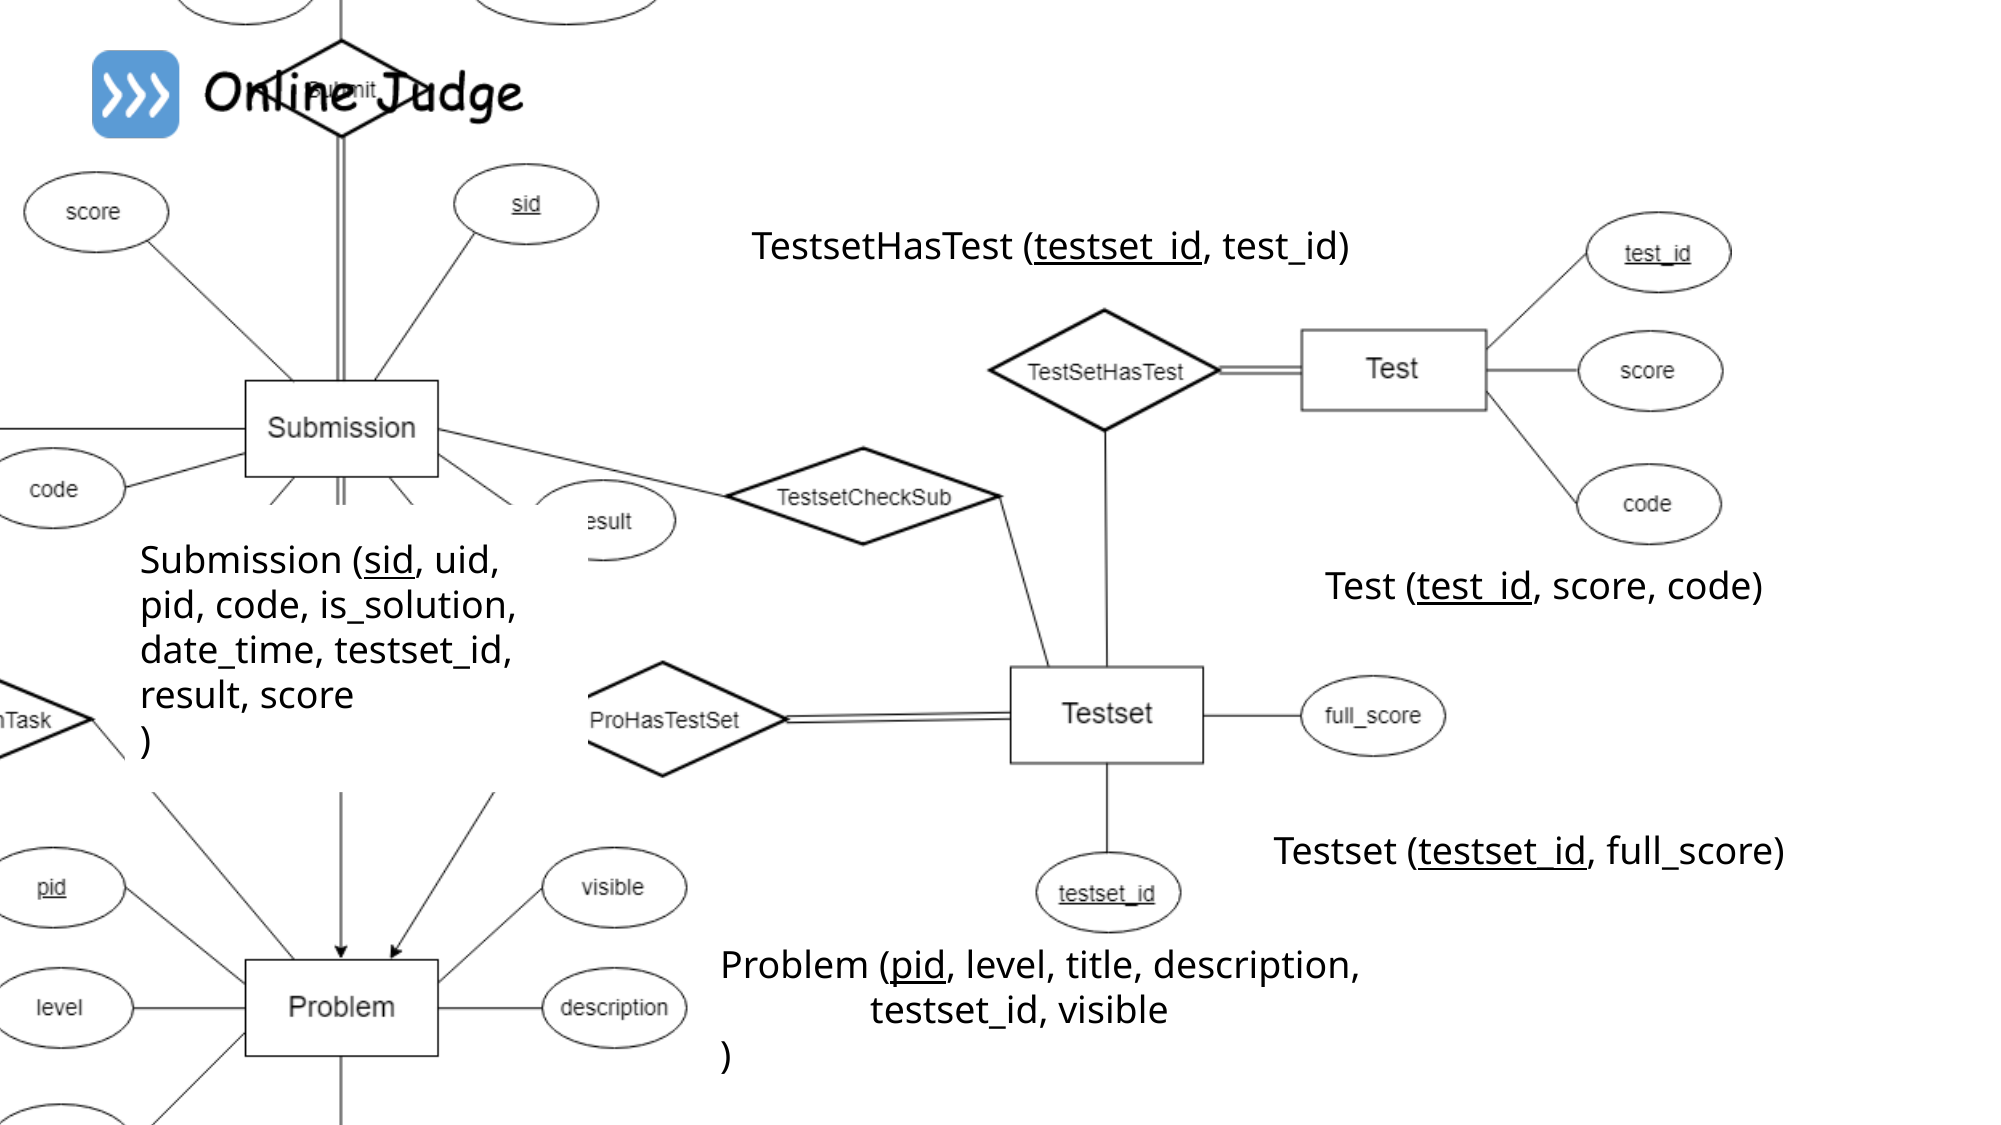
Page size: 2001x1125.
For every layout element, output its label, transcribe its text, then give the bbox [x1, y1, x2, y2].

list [78, 42, 542, 147]
picture [0, 0, 1732, 1125]
text_box Test (test_id, score, code) [1732, 554, 1779, 615]
text_box Testset (testset_id, full_score) [1732, 819, 1800, 880]
